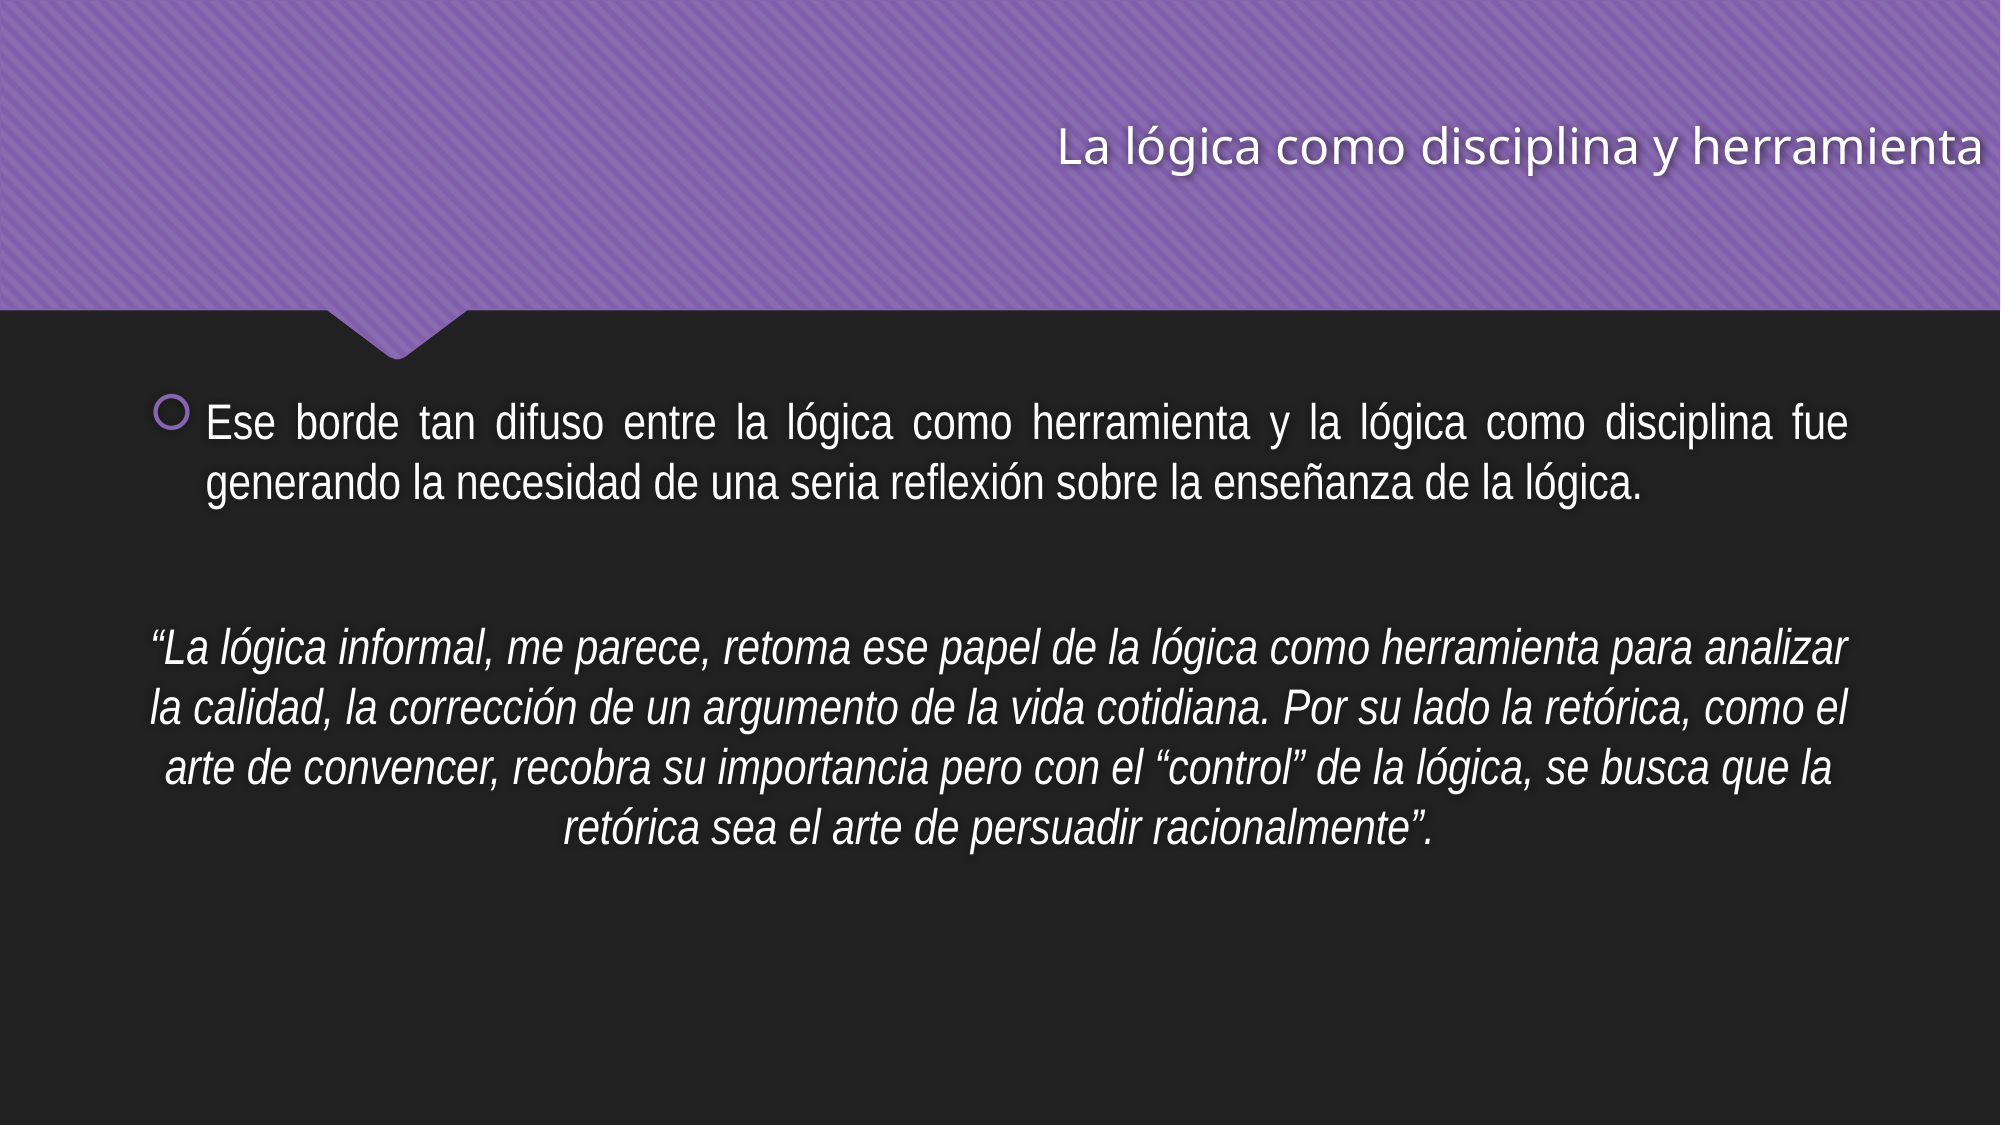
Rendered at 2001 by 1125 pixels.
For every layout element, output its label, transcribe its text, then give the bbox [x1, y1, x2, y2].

list Ese borde tan difuso entre la lógica como herramienta y la lógica como disciplina fue generando la necesidad de una seria reflexión sobre la enseñanza de la lógica. “La lógica informal, me parece, retoma ese papel de la lógica como herramienta para analizar la calidad, la corrección de un argumento de la vida cotidiana. Por su lado la retórica, como el arte de convencer, recobra su importancia pero con el “control” de la lógica, se busca que la retórica sea el arte de persuadir racionalmente”. [134, 364, 1866, 962]
title La lógica como disciplina y herramienta [265, 23, 2000, 183]
